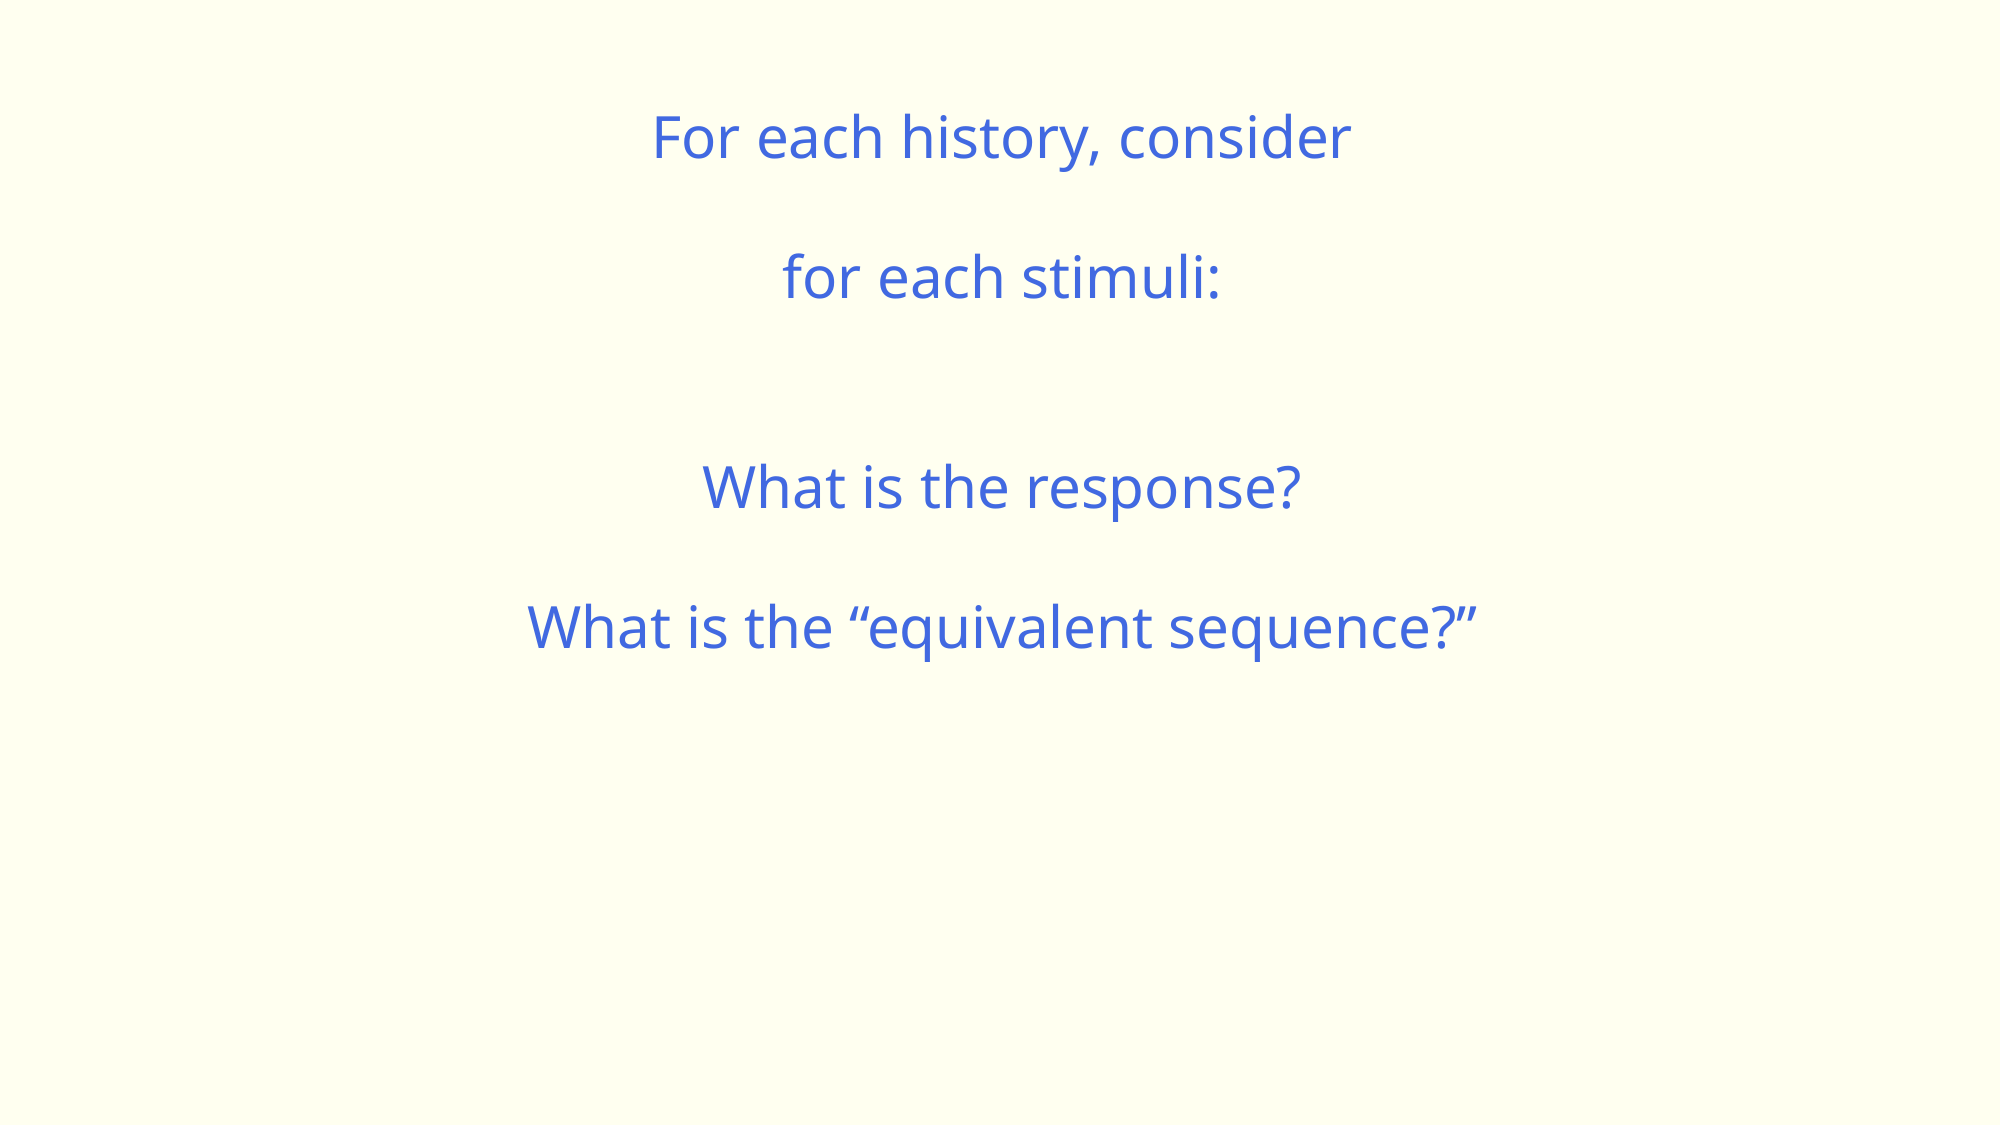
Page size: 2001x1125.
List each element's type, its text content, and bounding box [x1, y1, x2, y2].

list For each history, consider for each stimuli: What is the response? What is the “equivalent sequence?” [31, 29, 1974, 1020]
